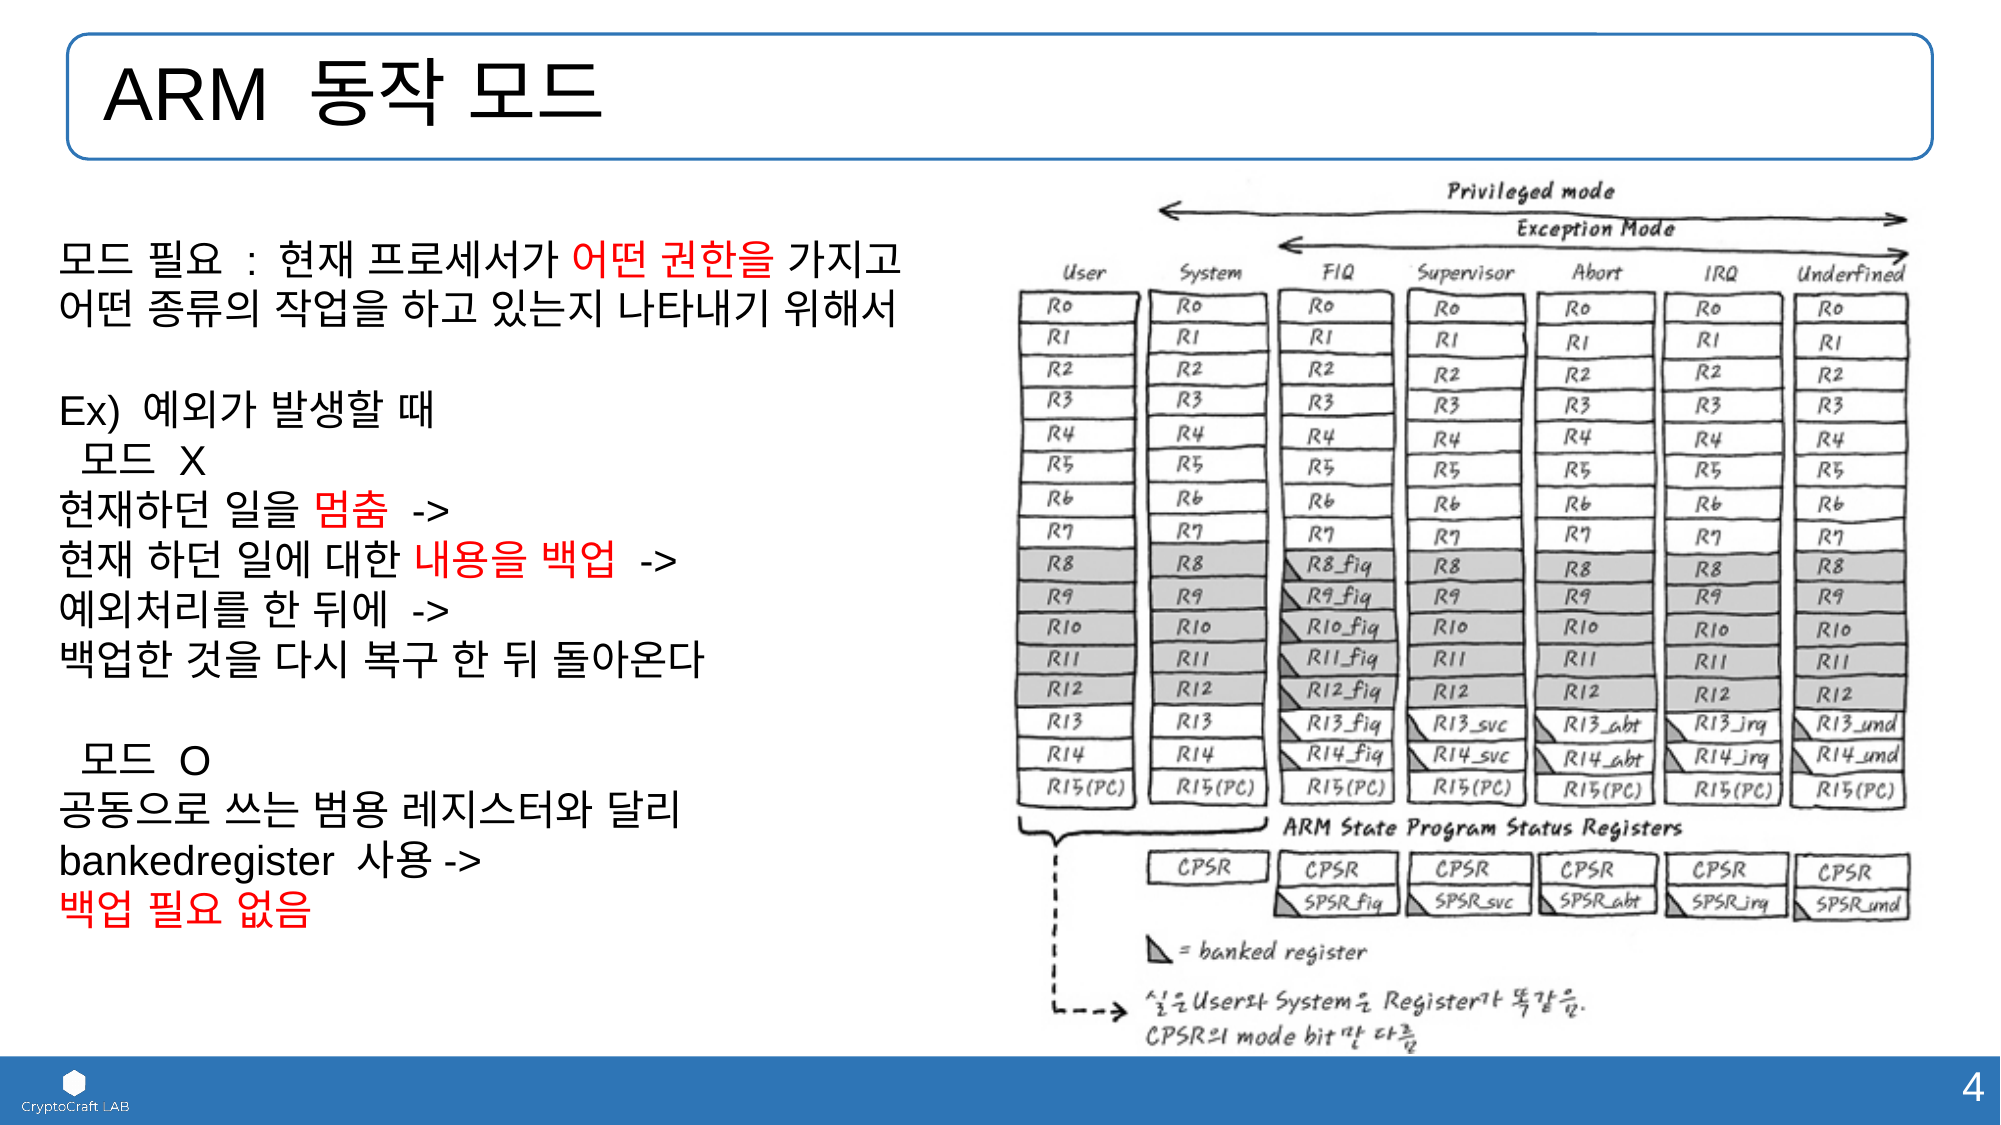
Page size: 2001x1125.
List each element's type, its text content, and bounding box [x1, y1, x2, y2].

picture [999, 168, 1933, 1054]
title ARM 동작 모드 [67, 34, 1933, 160]
text_box 모드 필요 : 현재 프로세서가 어떤 권한을 가지고 어떤 종류의 작업을 하고 있는지 나타내기 위해서 Ex) 예외가 발생할 때 모드 X 현재하던 일을 멈춤 -> 현재 하던 일에 대한 내용을 백업 -> 예외처리를 한 뒤에 -> 백업한 것을 다시 복구 한 뒤 돌아온다 모드 O 공동으로 쓰는 범용 레지스터와 달리 bankedregister 사용-> 백업 필요 없음 [43, 226, 977, 941]
picture [13, 1061, 138, 1123]
